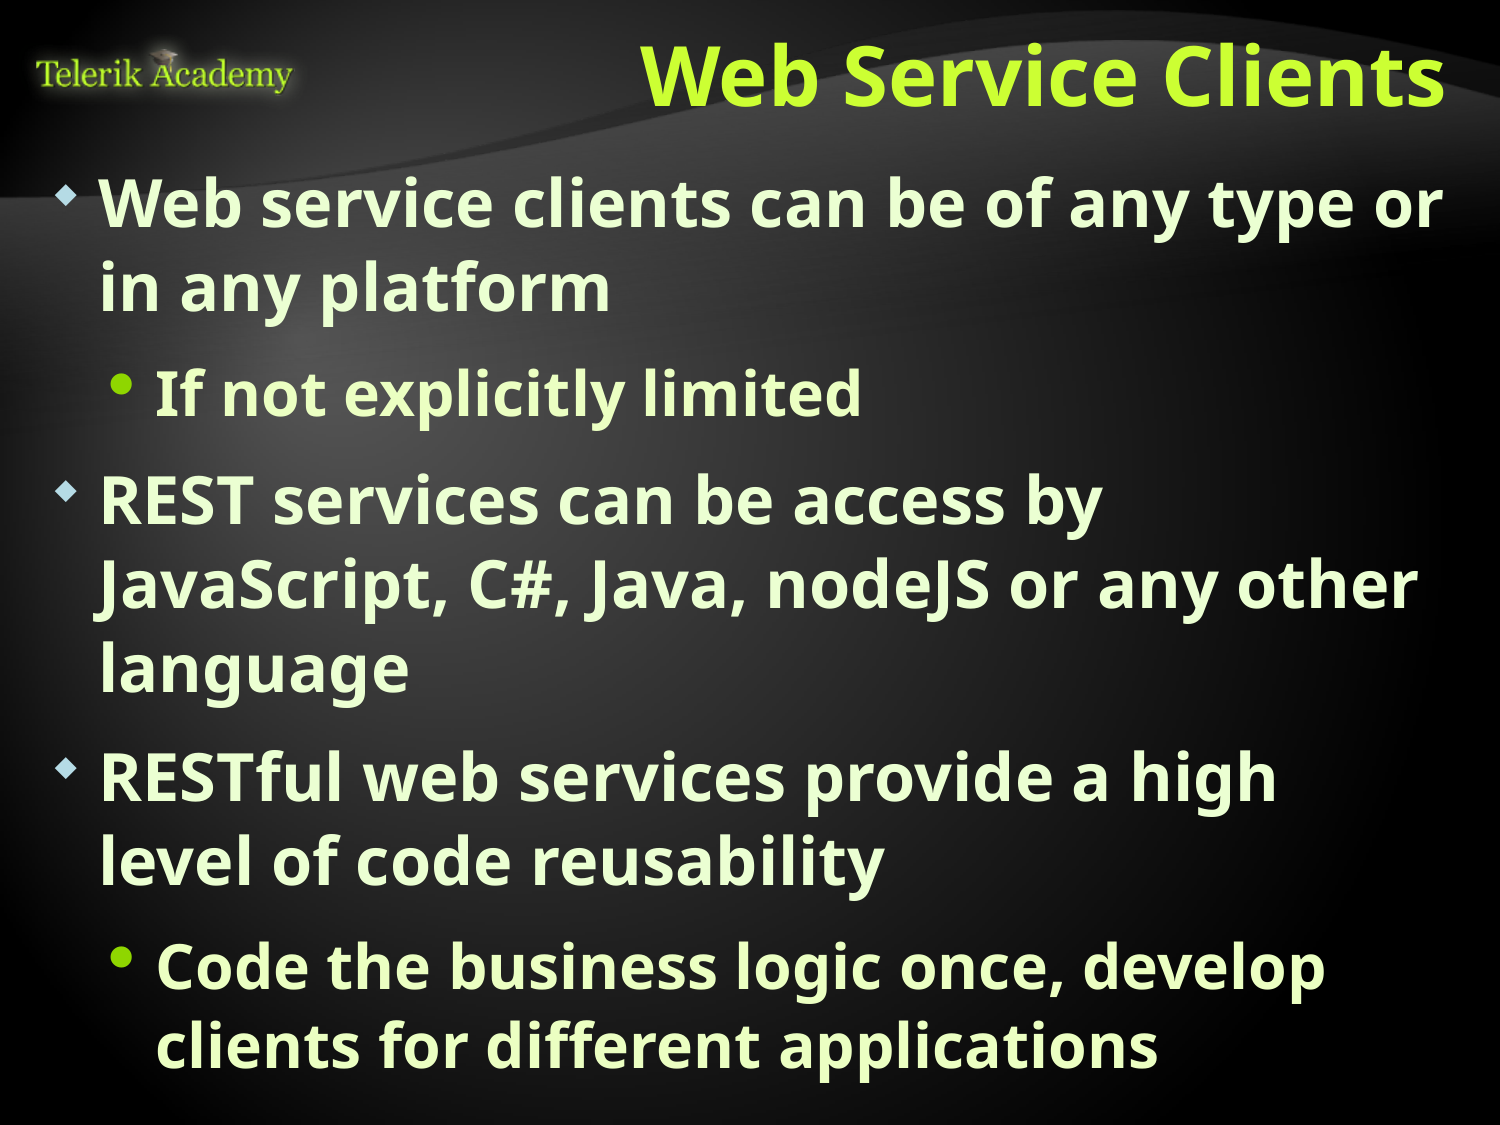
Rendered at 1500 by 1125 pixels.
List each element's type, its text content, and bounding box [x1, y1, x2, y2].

list Web service clients can be of any type or in any platform If not explicitly limited REST services can be access by JavaScript, C#, Java, nodeJS or any other language RESTful web services provide a high level of code reusability Code the business logic once, develop clients for different applications [37, 149, 1463, 1100]
title Web Service Clients [300, 12, 1463, 149]
picture [0, 0, 1500, 1125]
